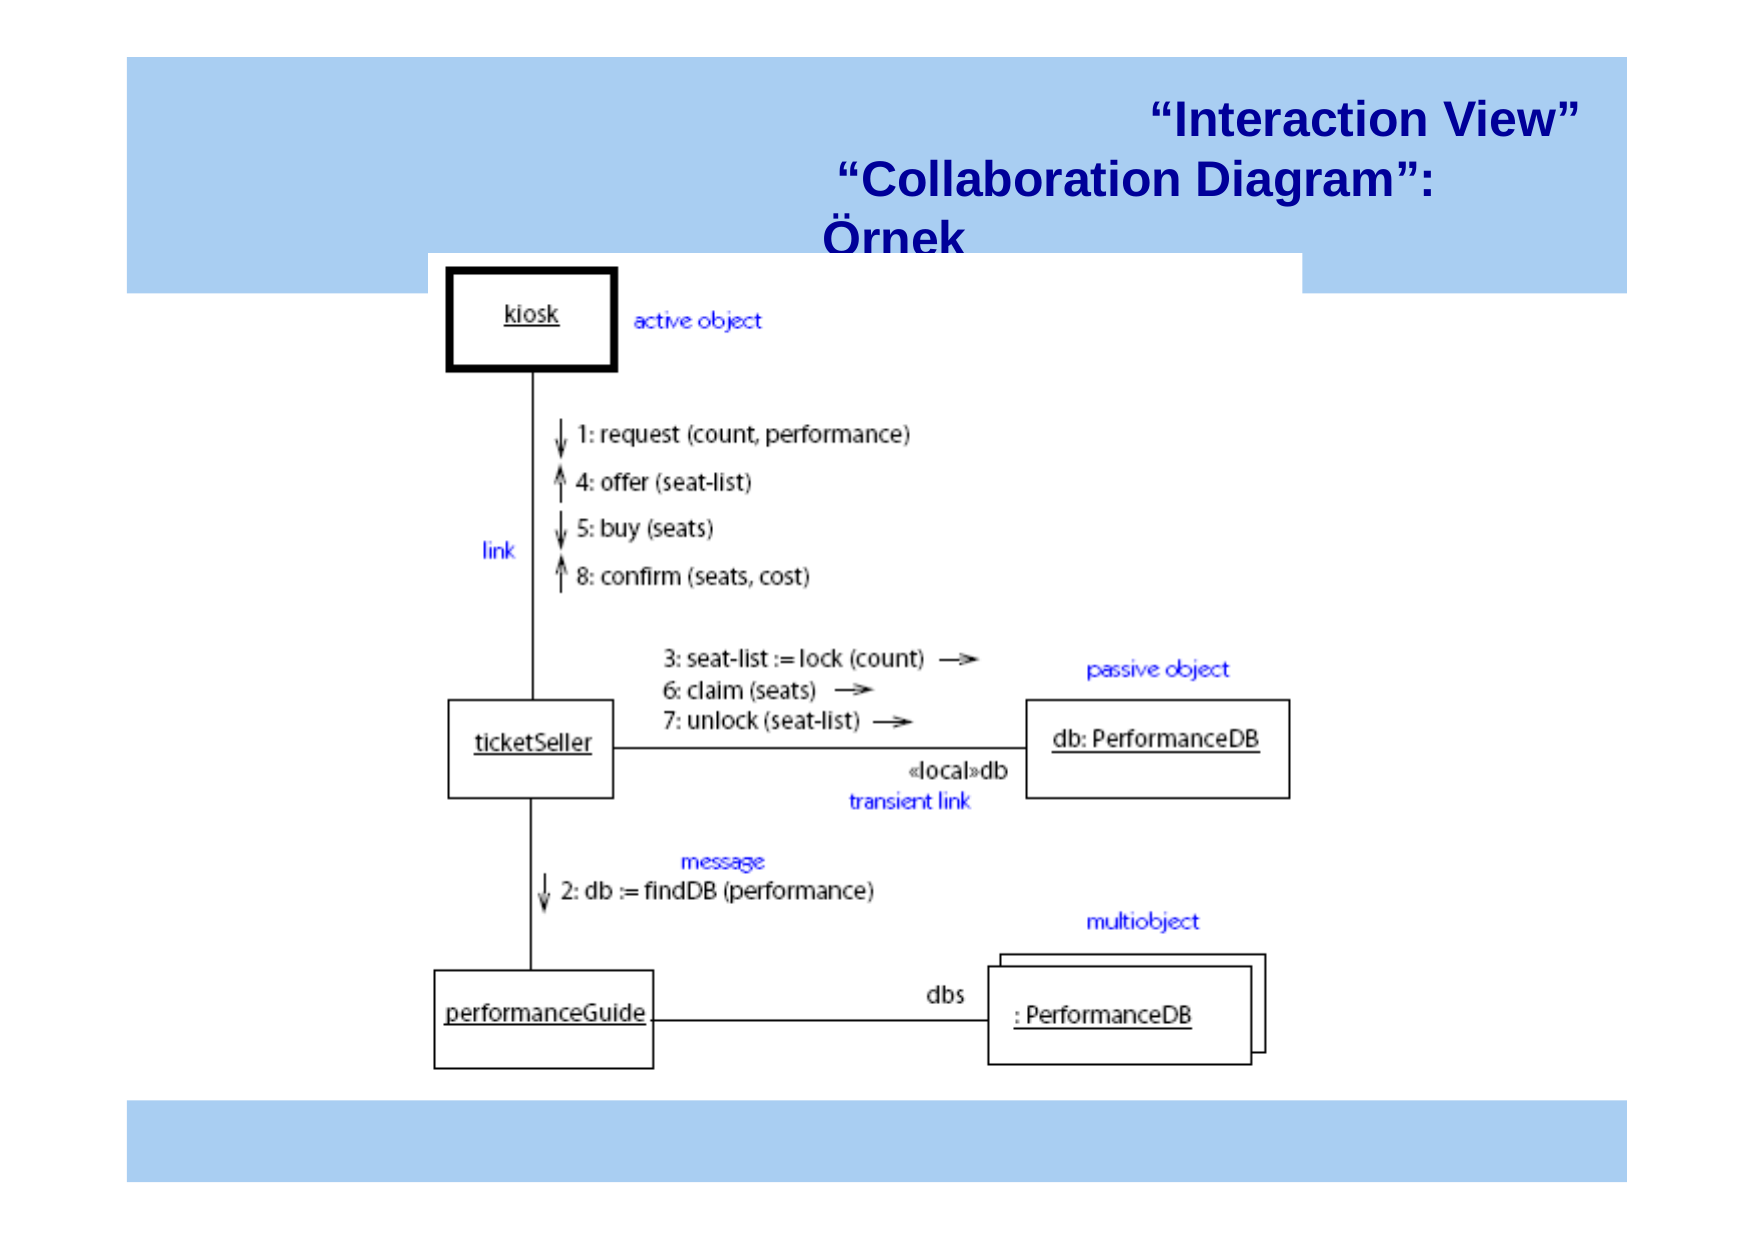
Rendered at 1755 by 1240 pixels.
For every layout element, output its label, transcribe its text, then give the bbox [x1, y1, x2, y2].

text_box [126, 1100, 1627, 1183]
title “Interaction View” “Collaboration Diagram”: Örnek [126, 57, 1627, 294]
text_box [428, 253, 1303, 1076]
